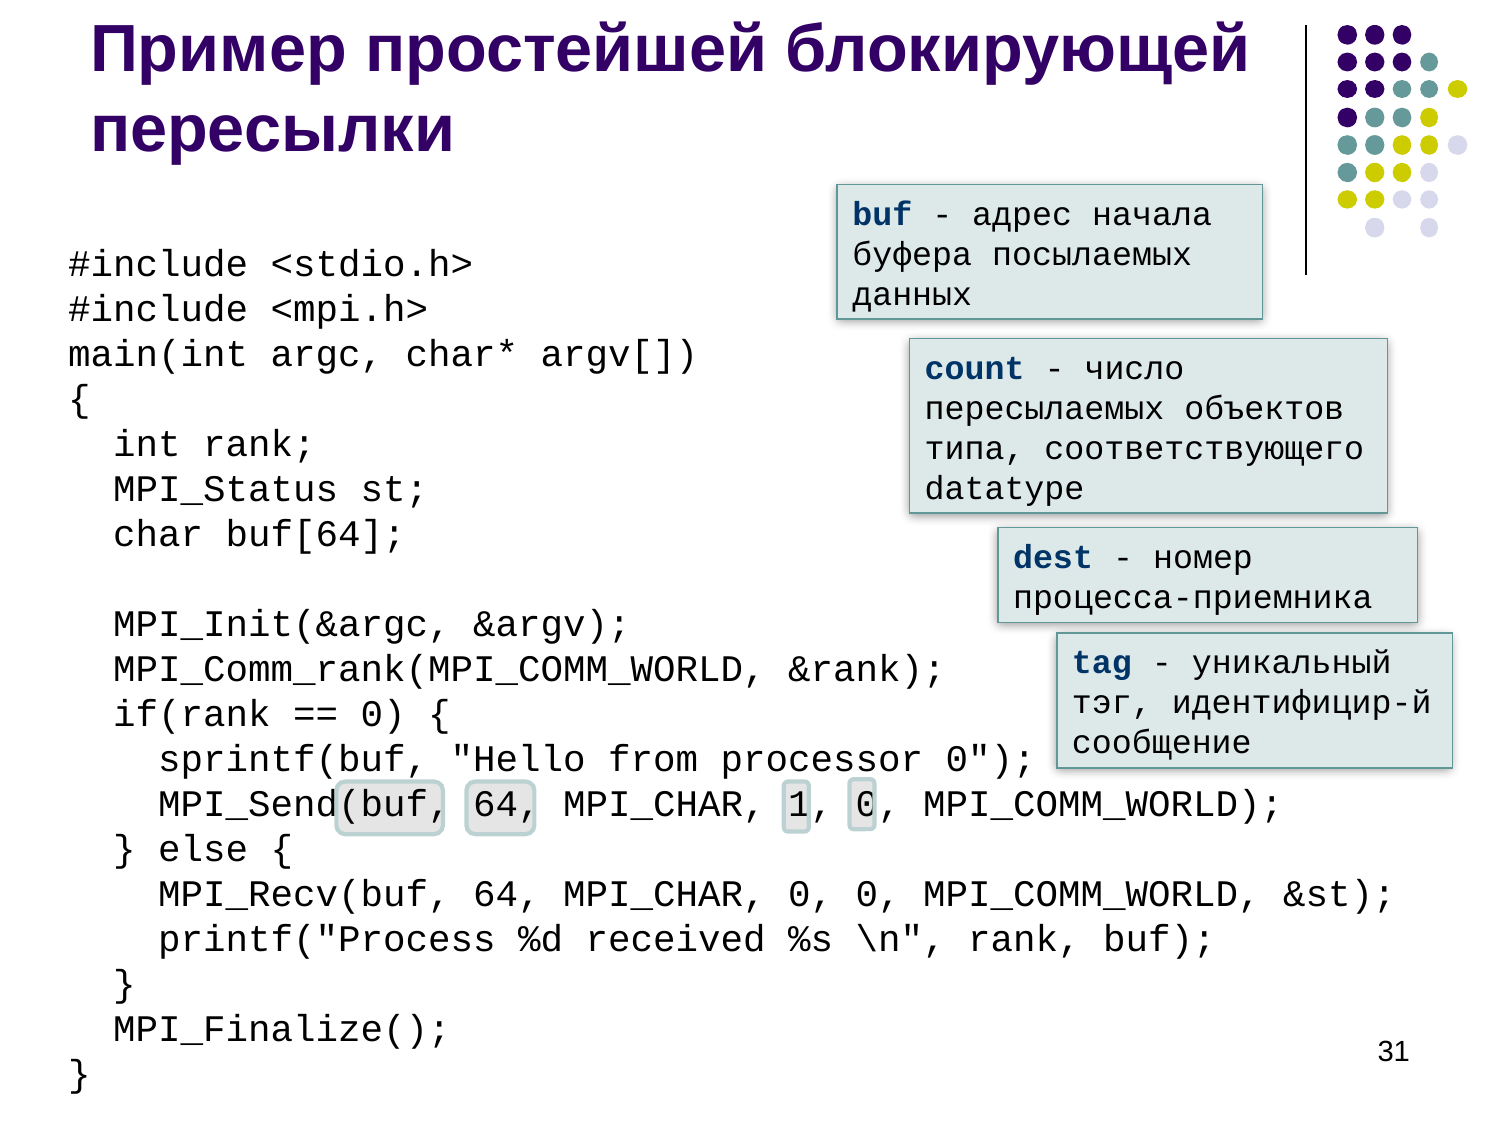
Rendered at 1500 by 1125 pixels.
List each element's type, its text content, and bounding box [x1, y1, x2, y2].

text_box tag - уникальный тэг, идентифицир-й сообщение [1056, 633, 1453, 768]
text_box count - число пересылаемых объектов типа, соответствующего datatype [909, 338, 1388, 514]
text_box ‹#› [1074, 1024, 1425, 1100]
text_box [783, 781, 809, 832]
text_box #include <stdio.h> #include <mpi.h> main(int argc, char* argv[]) { int rank; MPI_Status st; char buf[64]; MPI_Init(&argc, &argv); MPI_Comm_rank(MPI_COMM_WORLD, &rank); if(rank == 0) { sprintf(buf, "Hello from processor 0"); MPI_Send(buf, 64, MPI_CHAR, 1, 0, MPI_COMM_WORLD); } else { MPI_Recv(buf, 64, MPI_CHAR, 0, 0, MPI_COMM_WORLD, &st); printf("Process %d received %s \n", rank, buf); } MPI_Finalize(); } [53, 231, 1418, 1102]
text_box [849, 779, 875, 830]
text_box [336, 781, 443, 835]
text_box buf - адрес начала буфера посылаемых данных [837, 184, 1263, 320]
text_box [466, 781, 535, 835]
title Пример простейшей блокирующей пересылки [75, 25, 1313, 173]
text_box dest - номер процесса-приемника [998, 527, 1418, 623]
